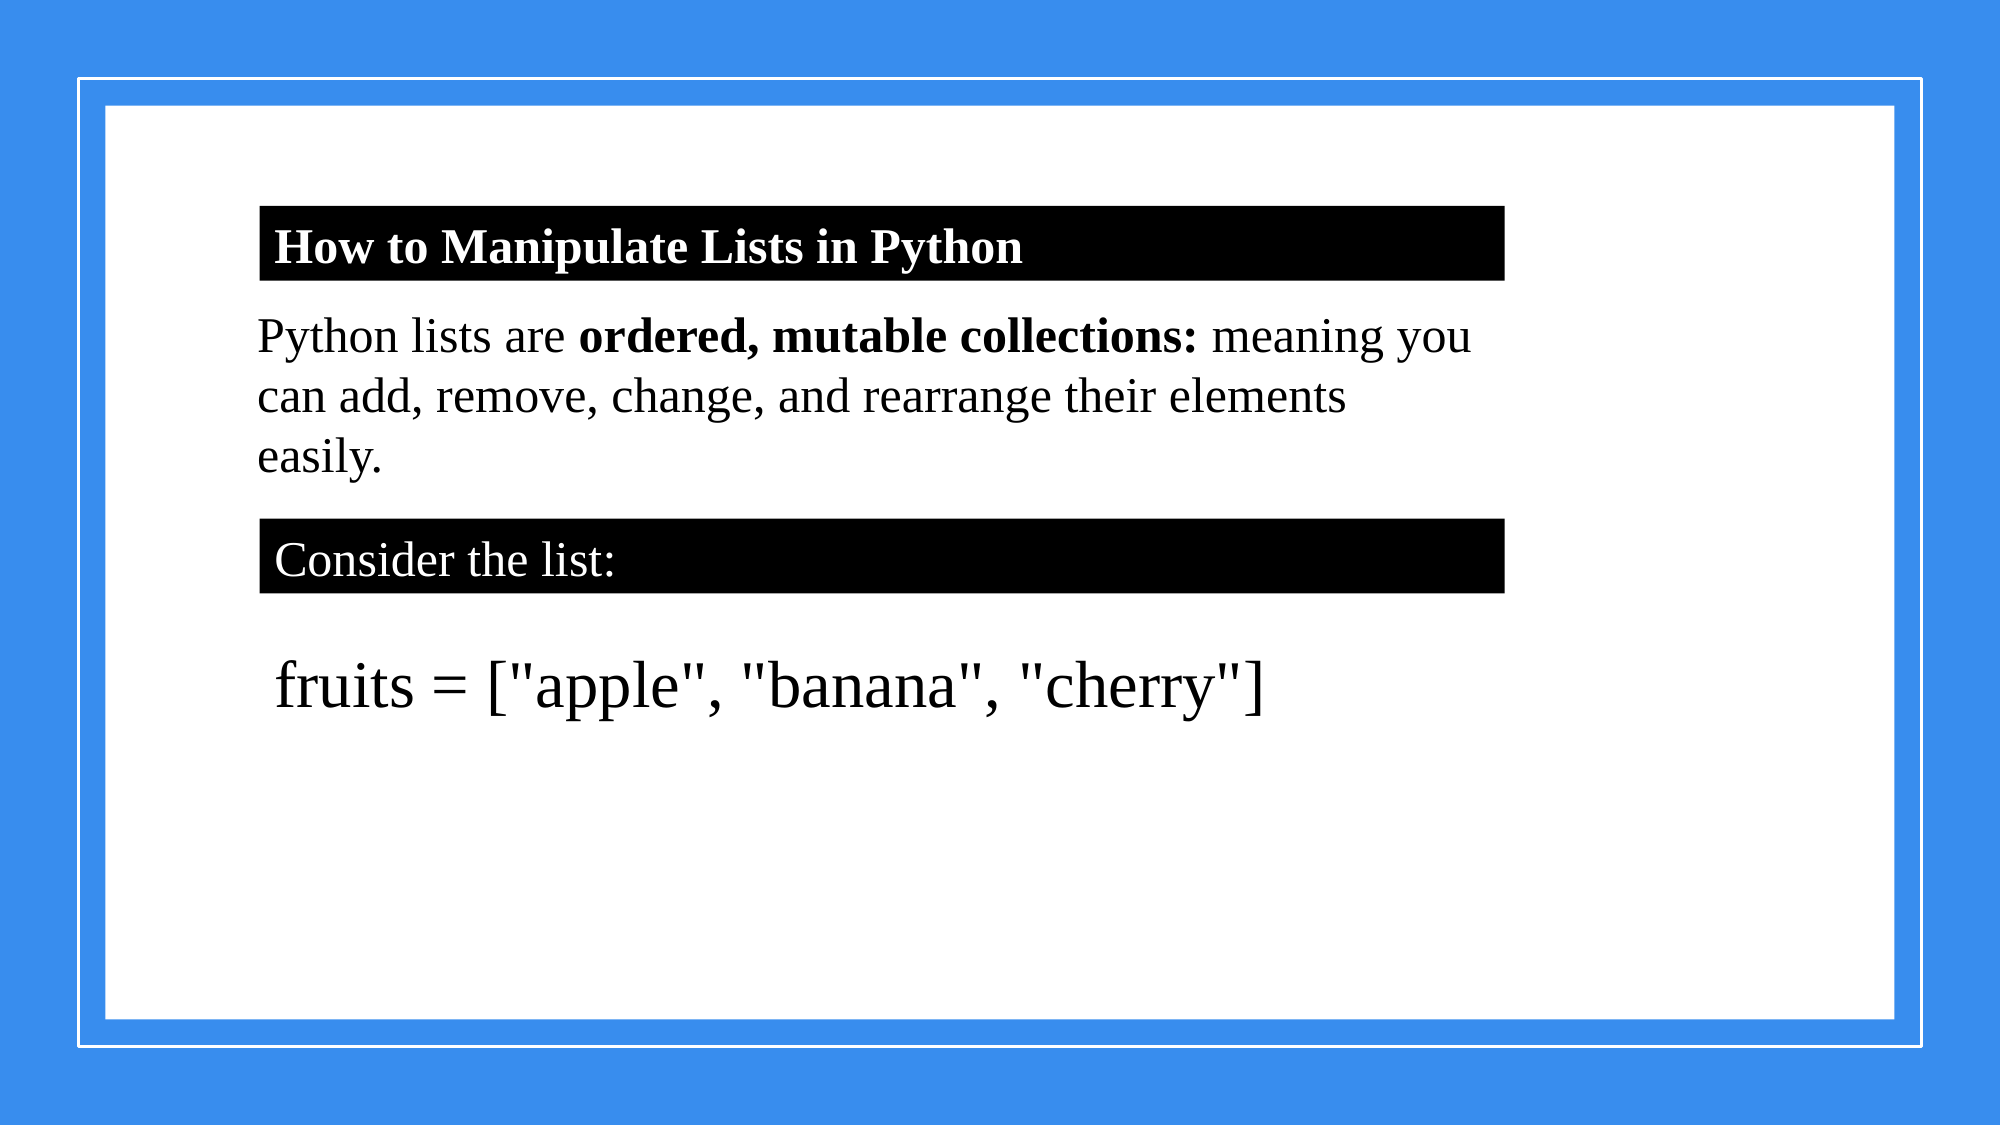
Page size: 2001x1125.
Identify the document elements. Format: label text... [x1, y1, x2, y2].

text_box fruits = ["apple", "banana", "cherry"] [259, 632, 1309, 728]
text_box [77, 77, 1923, 1048]
text_box [104, 104, 1896, 1021]
text_box How to Manipulate Lists in Python [259, 205, 1505, 281]
text_box [0, 0, 2000, 1125]
text_box Consider the list: [259, 518, 1505, 594]
text_box Python lists are ordered, mutable collections: meaning you can add, remove, change, and rearrange their elements easily. [242, 295, 1488, 490]
